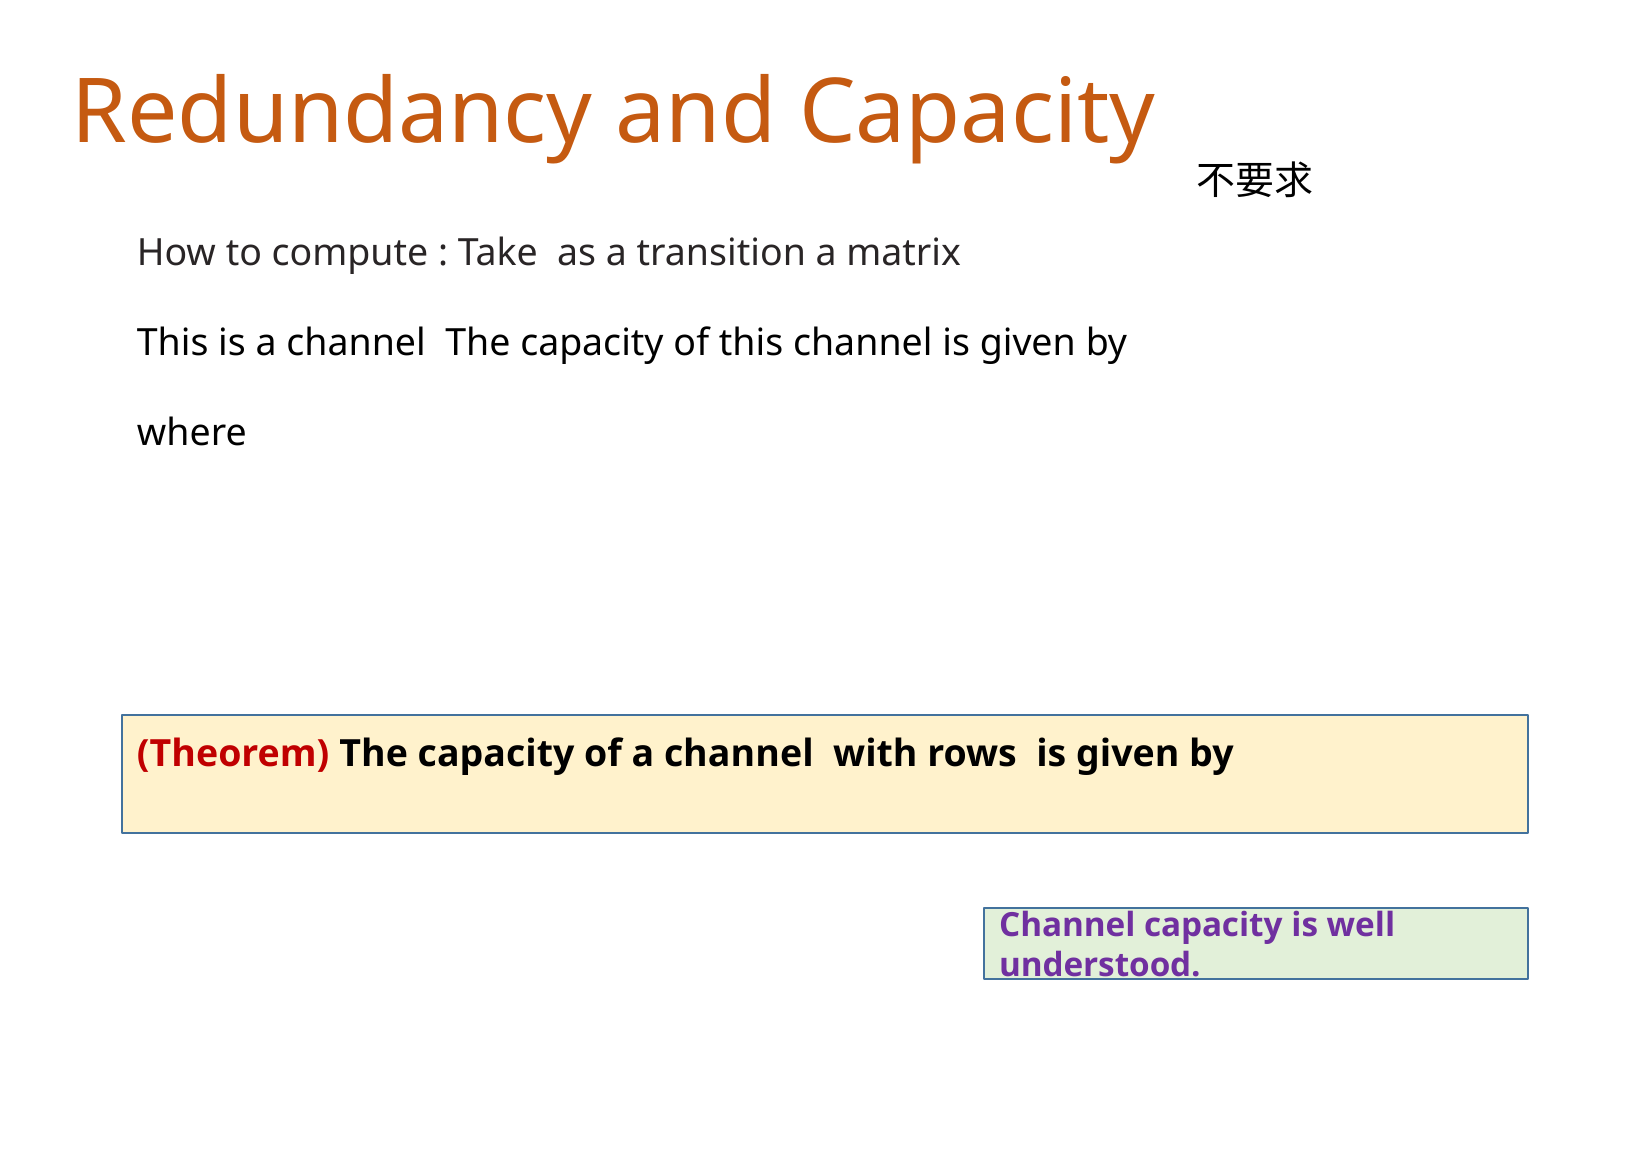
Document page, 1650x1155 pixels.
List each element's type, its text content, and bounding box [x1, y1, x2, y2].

text_box Redundancy and Capacity [57, 45, 1496, 221]
text_box Channel capacity is well understood. [983, 907, 1529, 980]
text_box 不要求 [1181, 148, 1329, 210]
